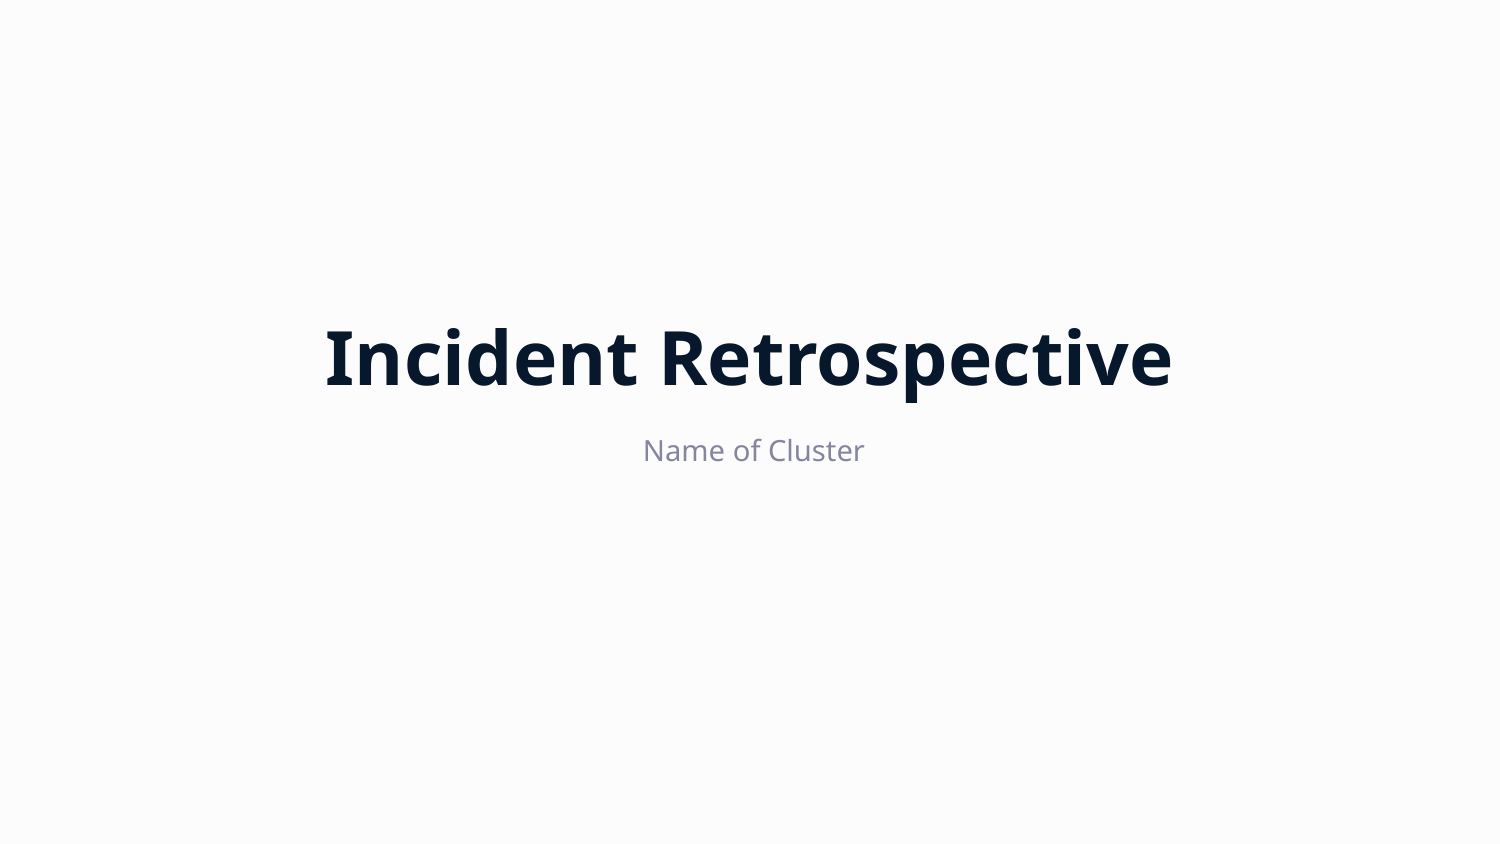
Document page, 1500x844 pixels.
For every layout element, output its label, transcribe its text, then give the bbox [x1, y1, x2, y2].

title Incident Retrospective [51, 286, 1449, 425]
subtitle Name of Cluster [487, 411, 1021, 480]
